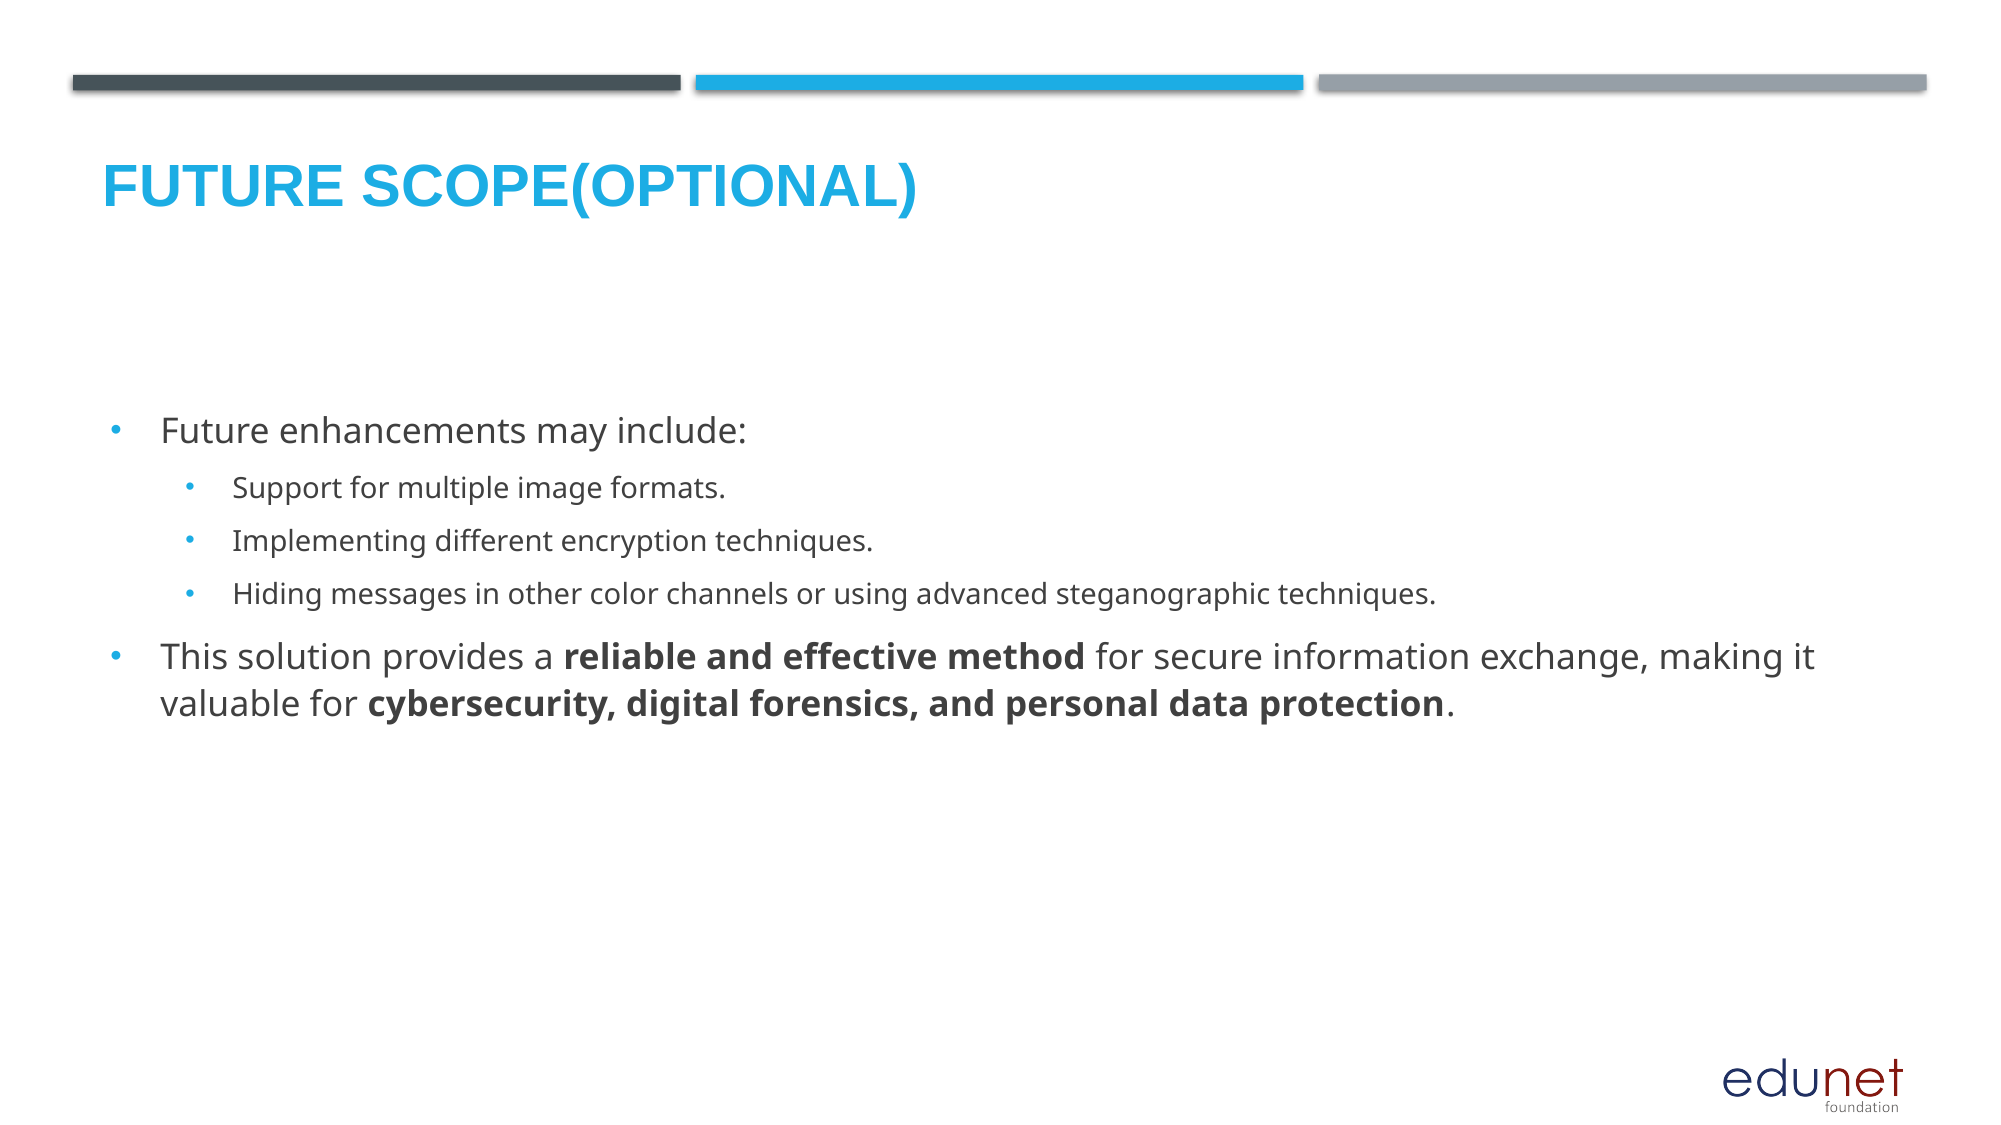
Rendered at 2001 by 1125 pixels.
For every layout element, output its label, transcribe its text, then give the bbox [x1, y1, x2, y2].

picture [1719, 1056, 1905, 1116]
list Future enhancements may include: Support for multiple image formats. Implementing different encryption techniques. Hiding messages in other color channels or using advanced steganographic techniques. This solution provides a reliable and effective method for secure information exchange, making it valuable for cybersecurity, digital forensics, and personal data protection. [95, 213, 1905, 981]
text_box Future scope(optional) [87, 138, 1898, 226]
